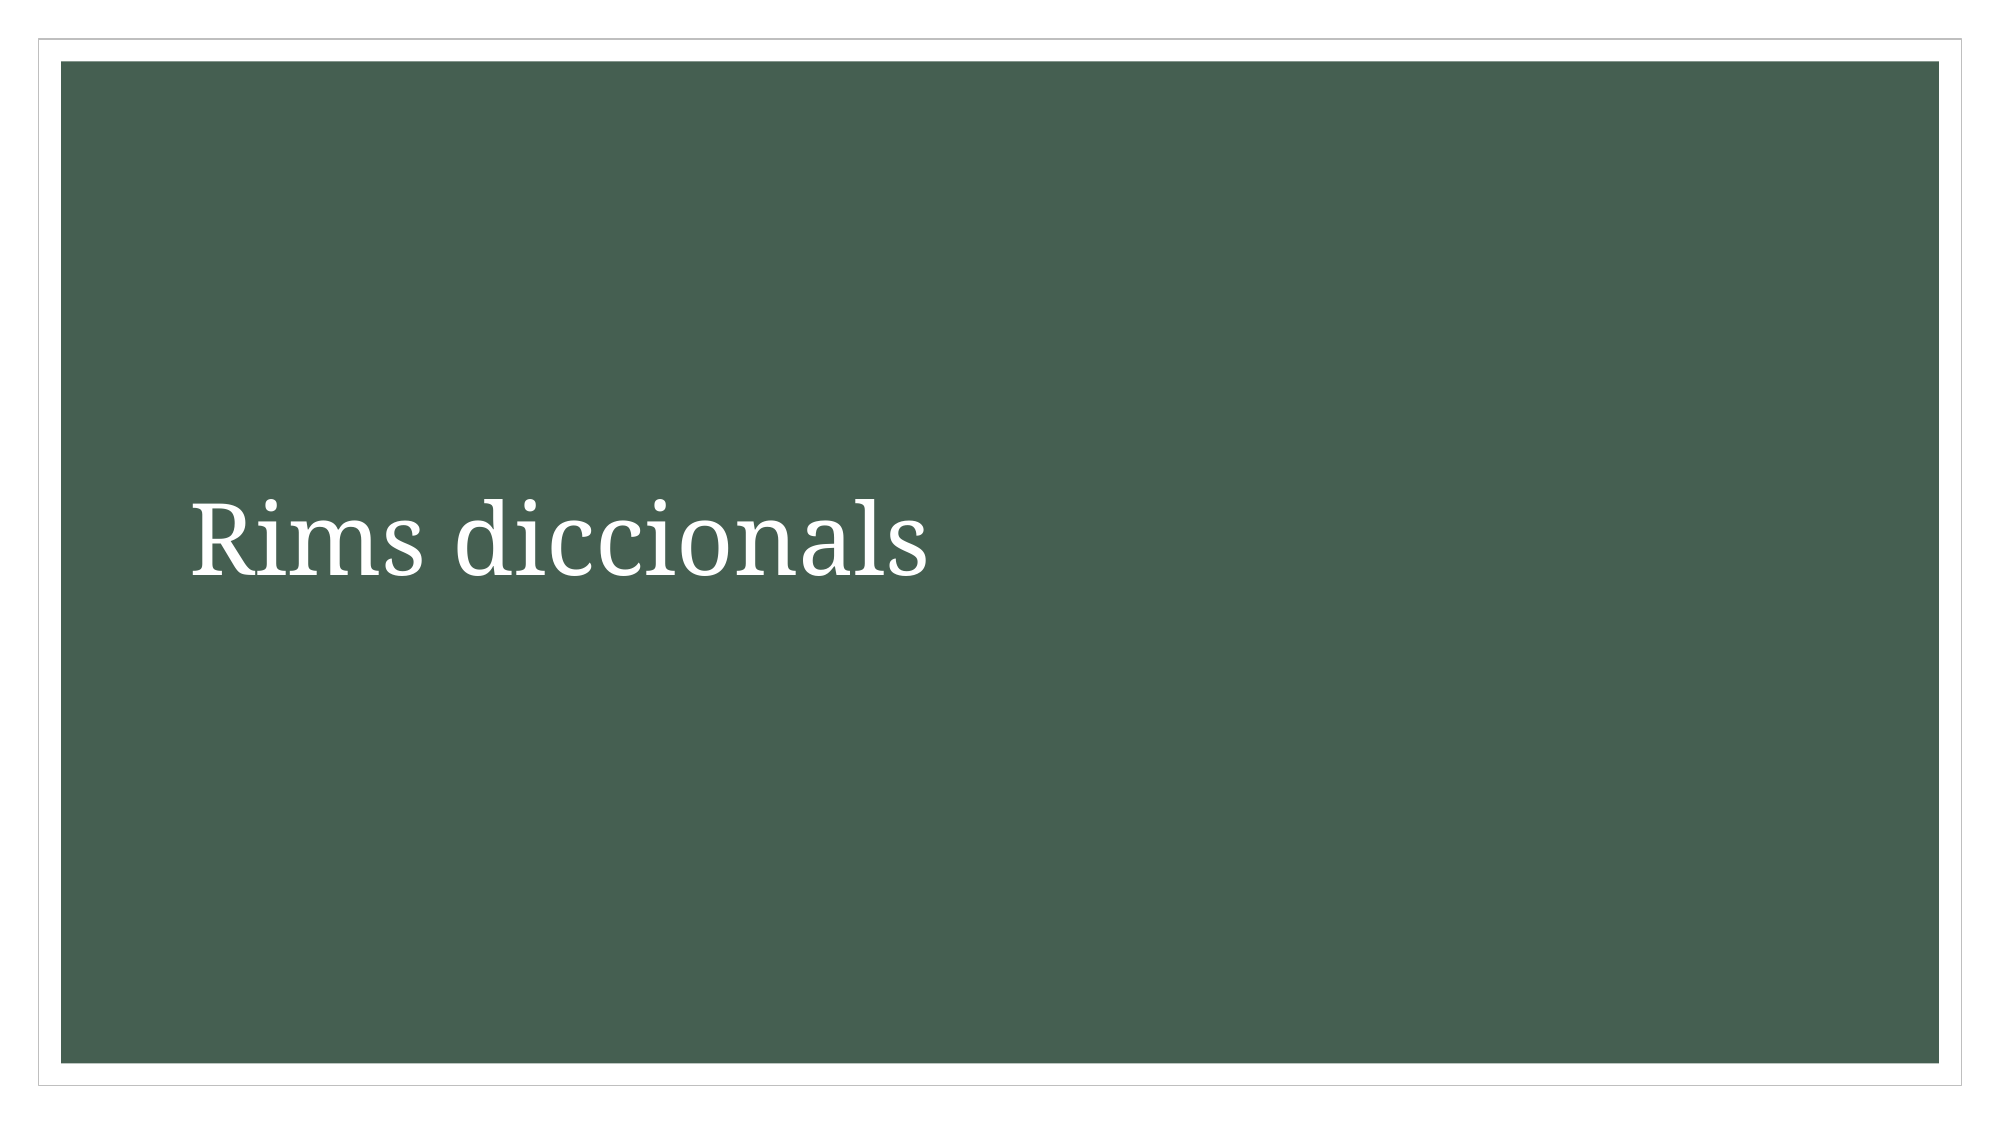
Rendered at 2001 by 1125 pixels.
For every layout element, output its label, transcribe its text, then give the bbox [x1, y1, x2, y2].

title Rims diccionals [174, 105, 1825, 982]
